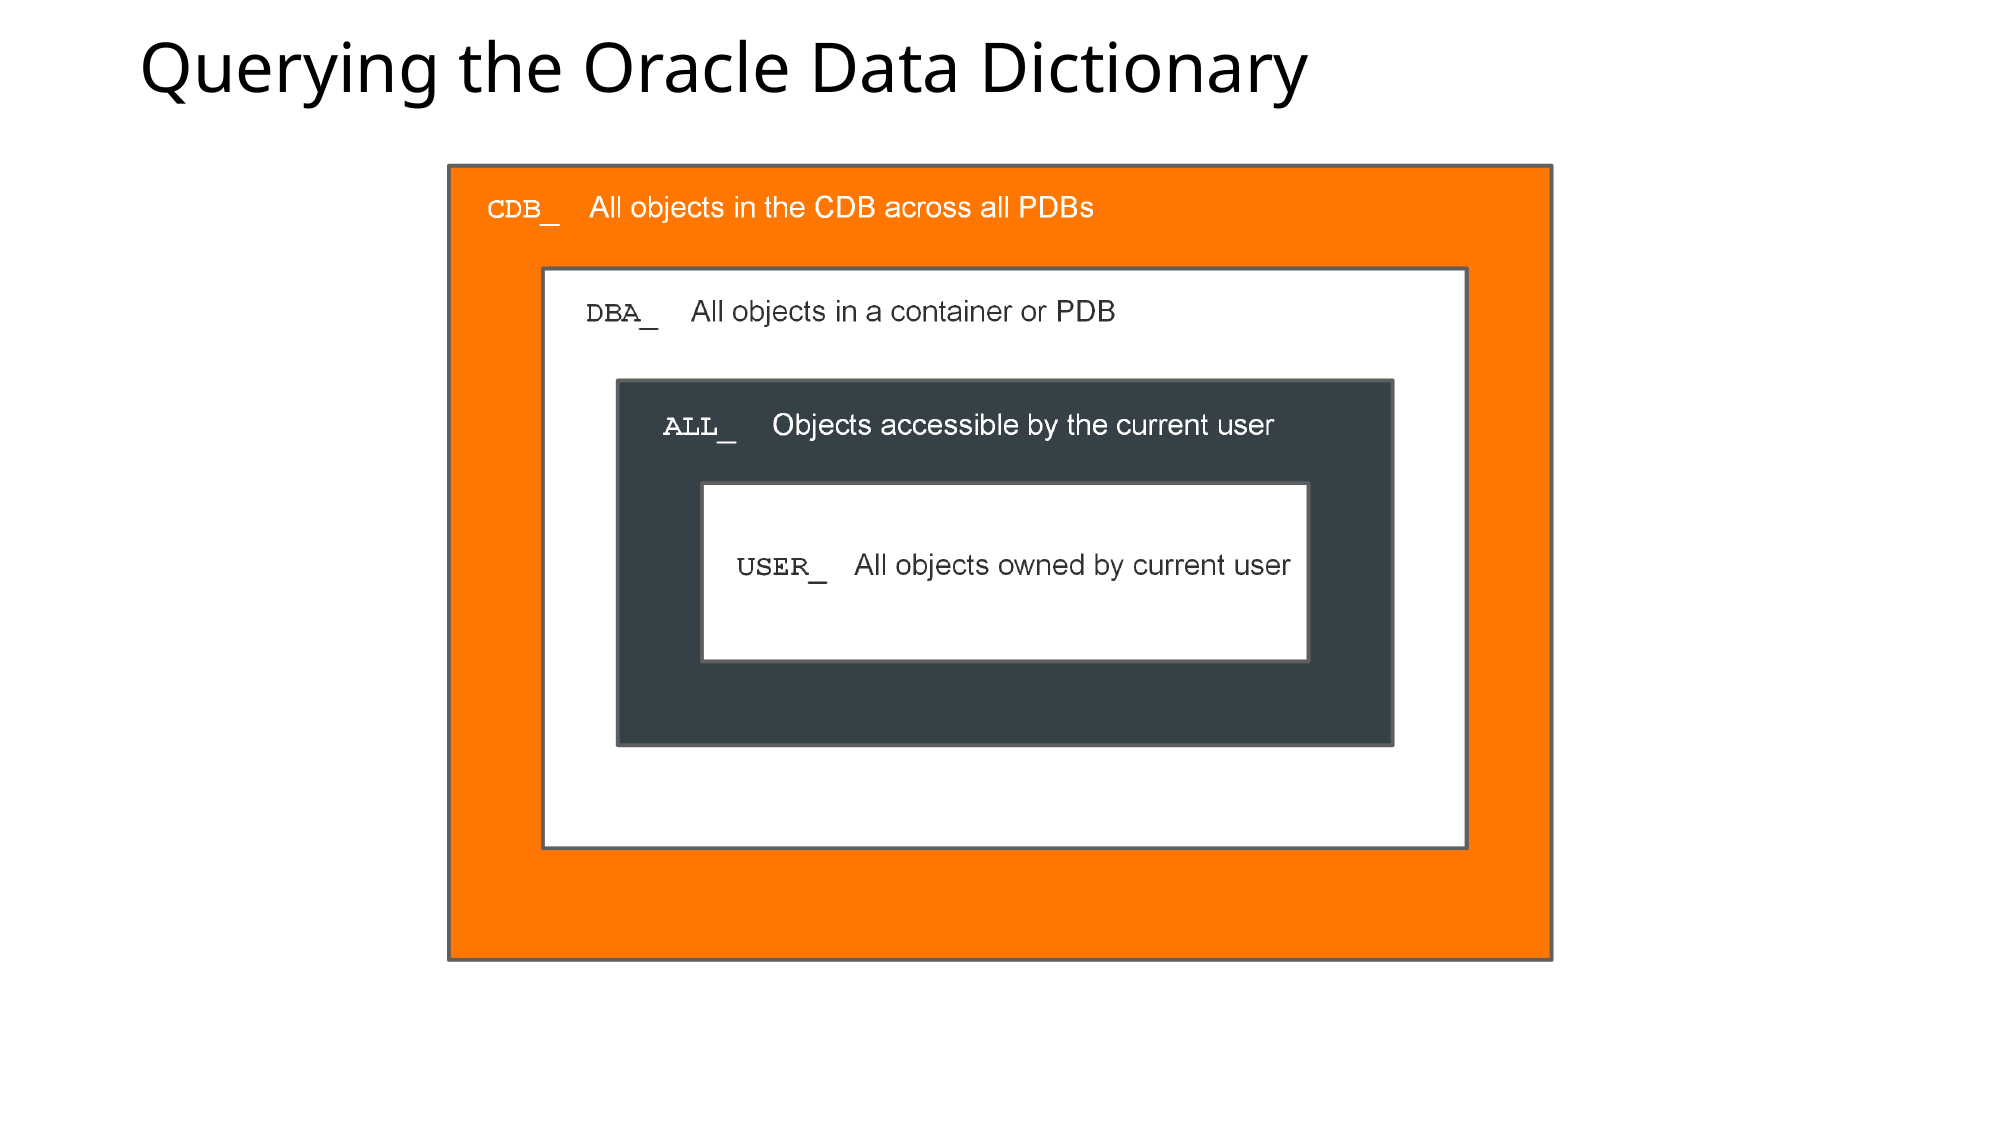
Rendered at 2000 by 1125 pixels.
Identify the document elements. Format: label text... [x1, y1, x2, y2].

title Querying the Oracle Data Dictionary [124, 24, 1737, 116]
picture [446, 163, 1554, 962]
